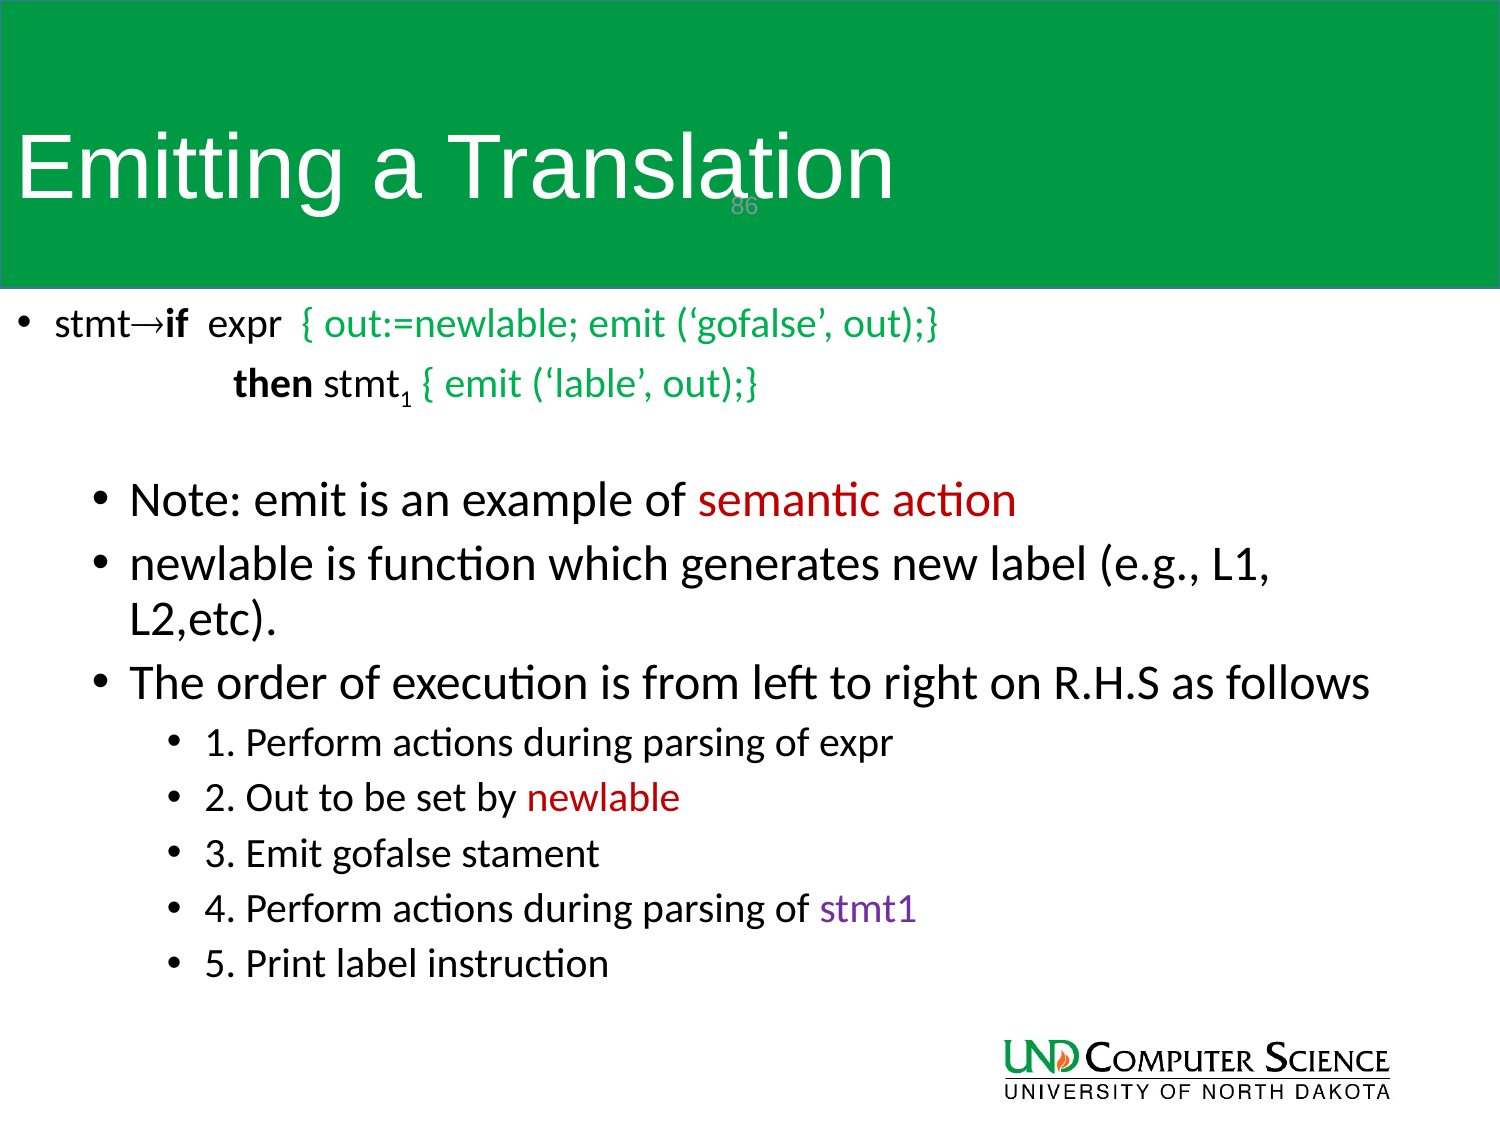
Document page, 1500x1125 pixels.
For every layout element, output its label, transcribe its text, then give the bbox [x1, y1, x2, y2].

slide_number 86 [715, 168, 791, 241]
picture [999, 1044, 1397, 1104]
list stmtif expr { out:=newlable; emit (‘gofalse’, out);} then stmt1 { emit (‘lable’, out);} Note: emit is an example of semantic action newlable is function which generates new label (e.g., L1, L2,etc). The order of execution is from left to right on R.H.S as follows 1. Perform actions during parsing of expr 2. Out to be set by newlable 3. Emit gofalse stament 4. Perform actions during parsing of stmt1 5. Print label instruction [1, 293, 1397, 1044]
title Emitting a Translation [0, 59, 1397, 278]
